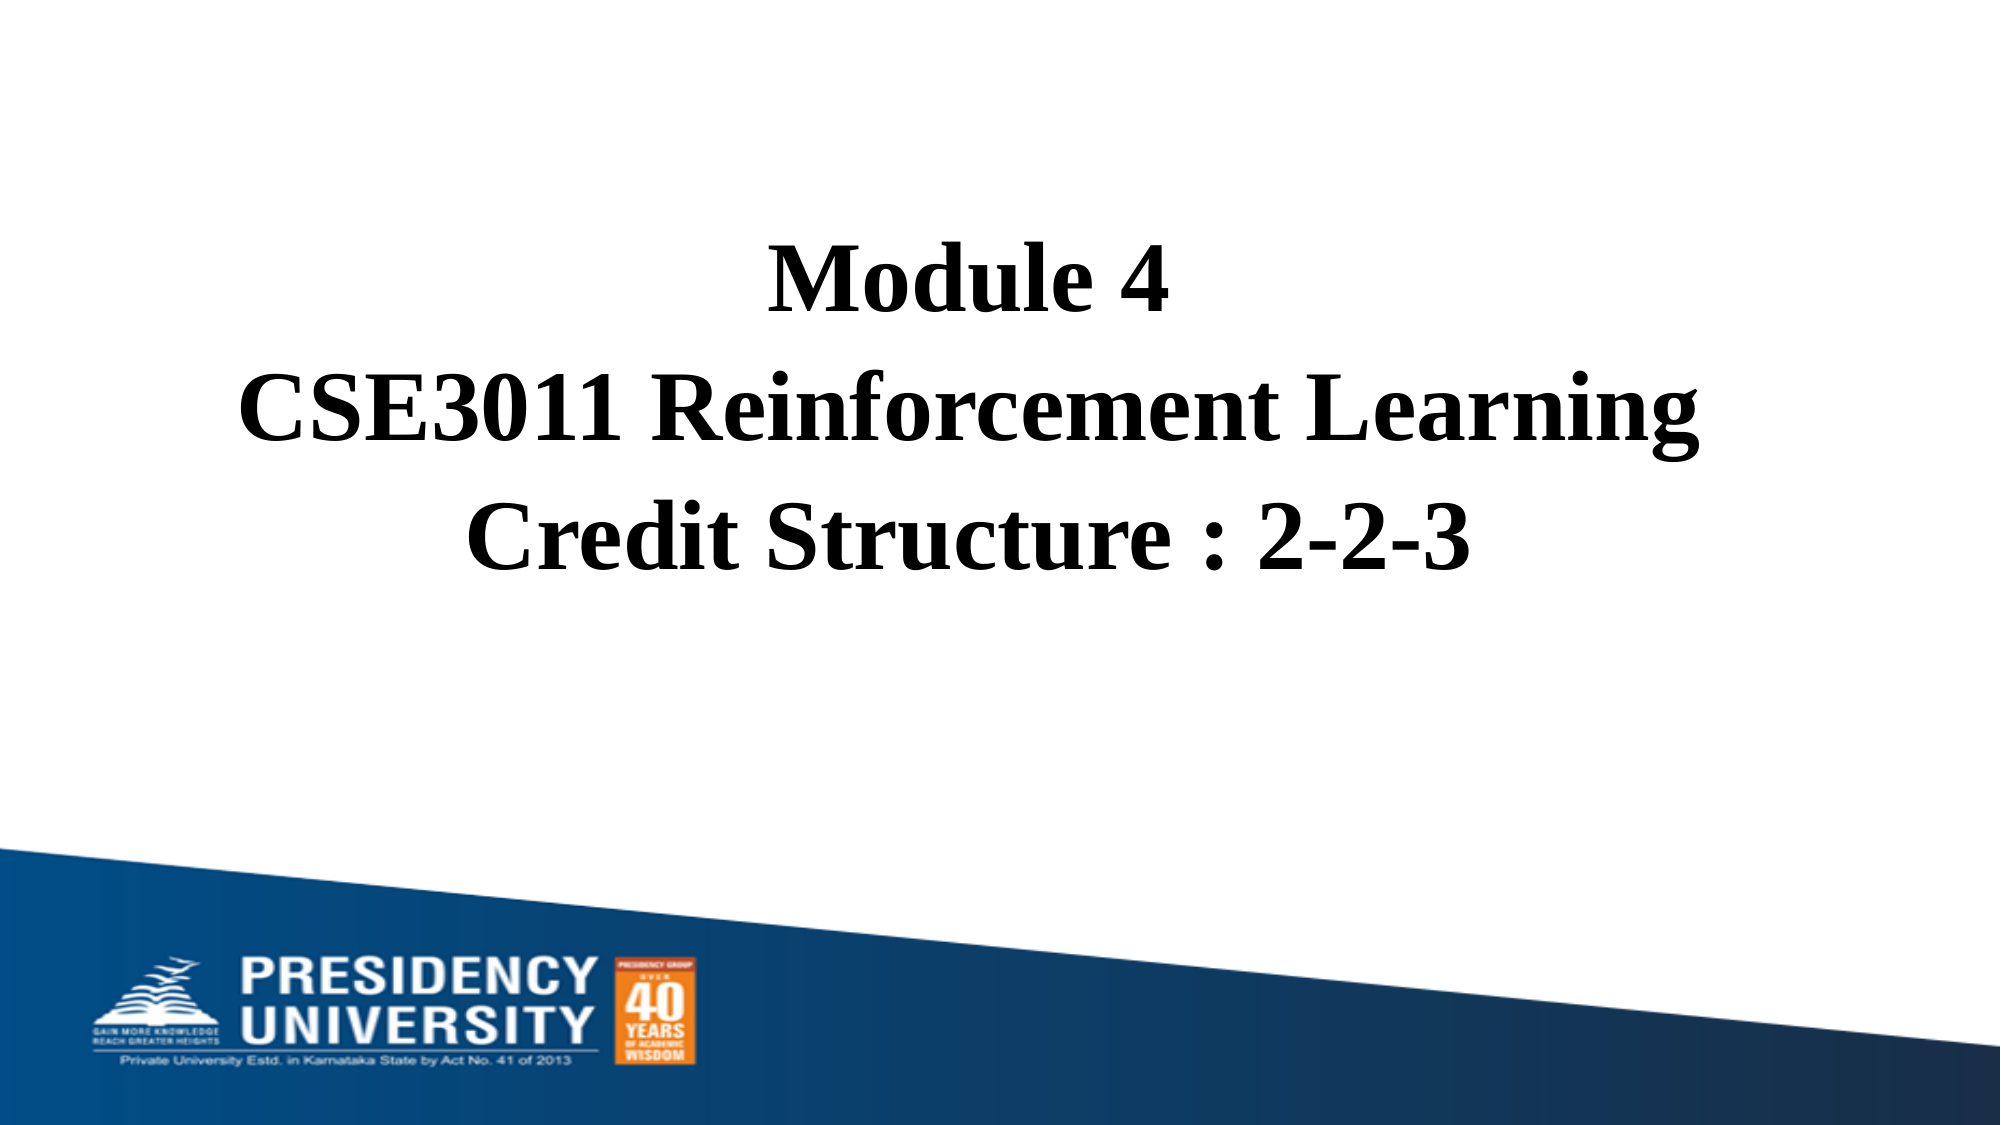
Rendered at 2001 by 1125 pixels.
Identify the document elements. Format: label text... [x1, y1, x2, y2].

subtitle Module 4 CSE3011 Reinforcement Learning Credit Structure : 2-2-3 [218, 217, 1720, 636]
picture [0, 845, 2000, 1125]
